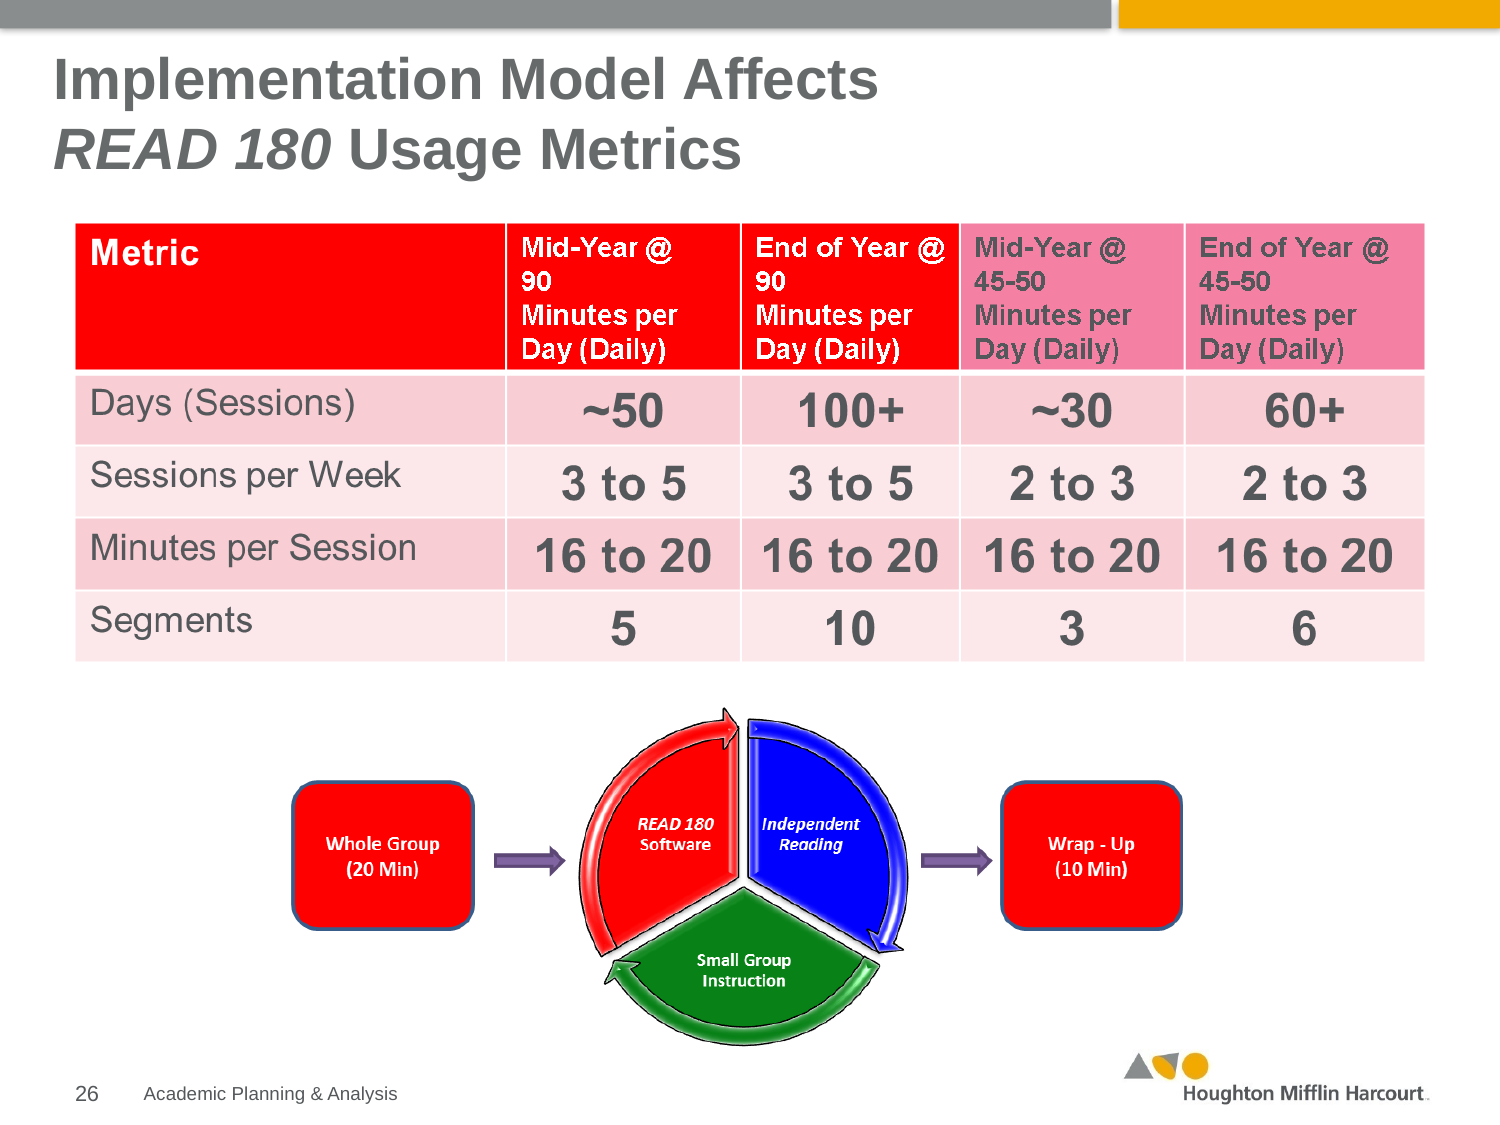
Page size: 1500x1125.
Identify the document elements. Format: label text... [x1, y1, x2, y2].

picture [74, 217, 1425, 686]
title Implementation Model Affects READ 180 Usage Metrics [53, 33, 1369, 179]
slide_number 26 [75, 1045, 187, 1106]
picture [290, 703, 1432, 1107]
